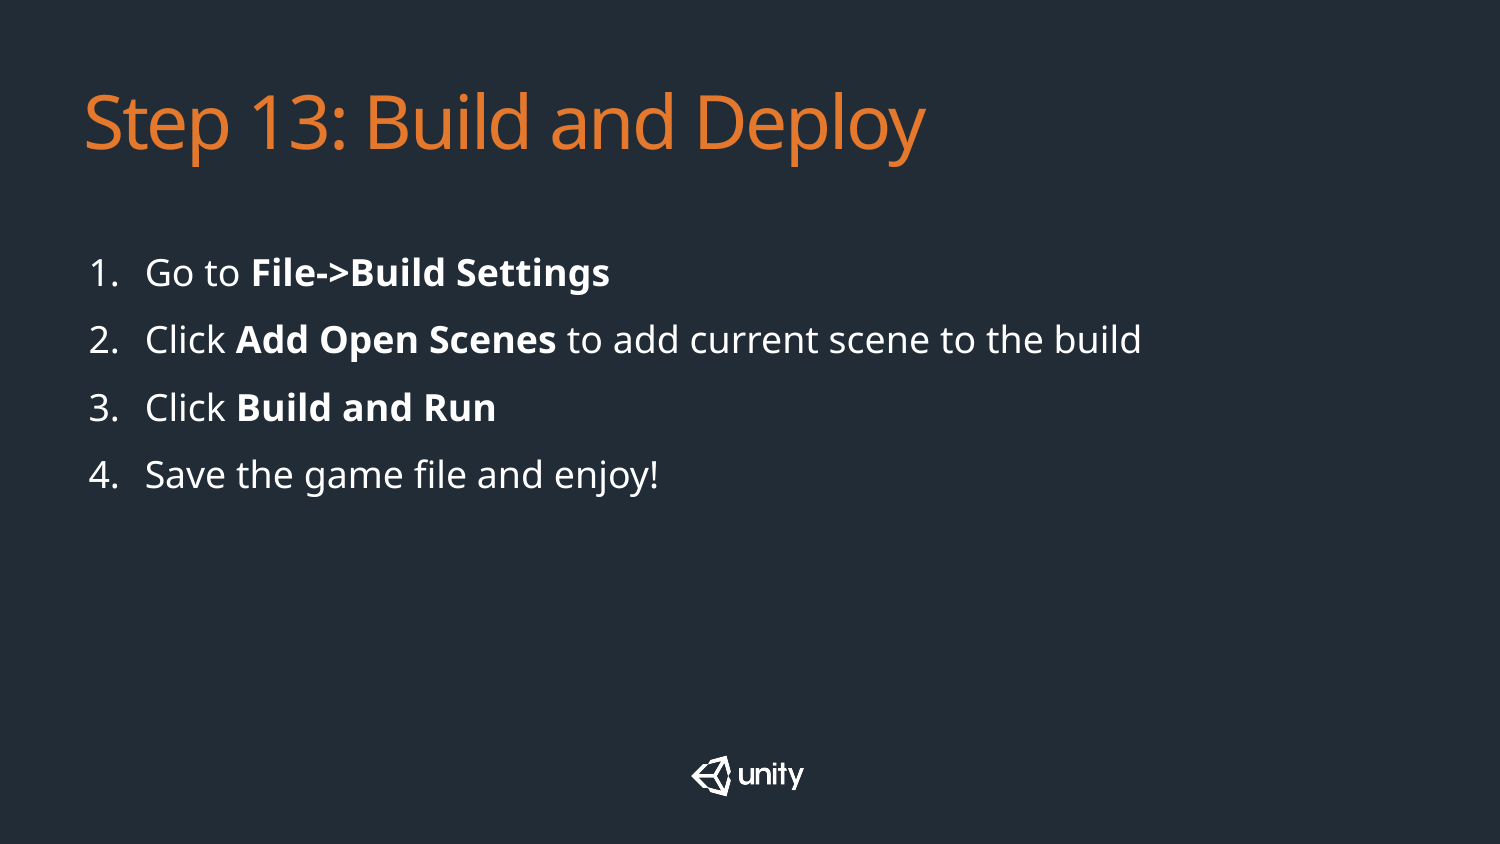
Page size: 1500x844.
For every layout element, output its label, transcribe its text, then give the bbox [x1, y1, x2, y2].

title Step 13: Build and Deploy [83, 84, 1416, 218]
picture [689, 743, 806, 809]
list Go to File->Build Settings Click Add Open Scenes to add current scene to the build Click Build and Run Save the game file and enjoy! [88, 226, 1411, 725]
